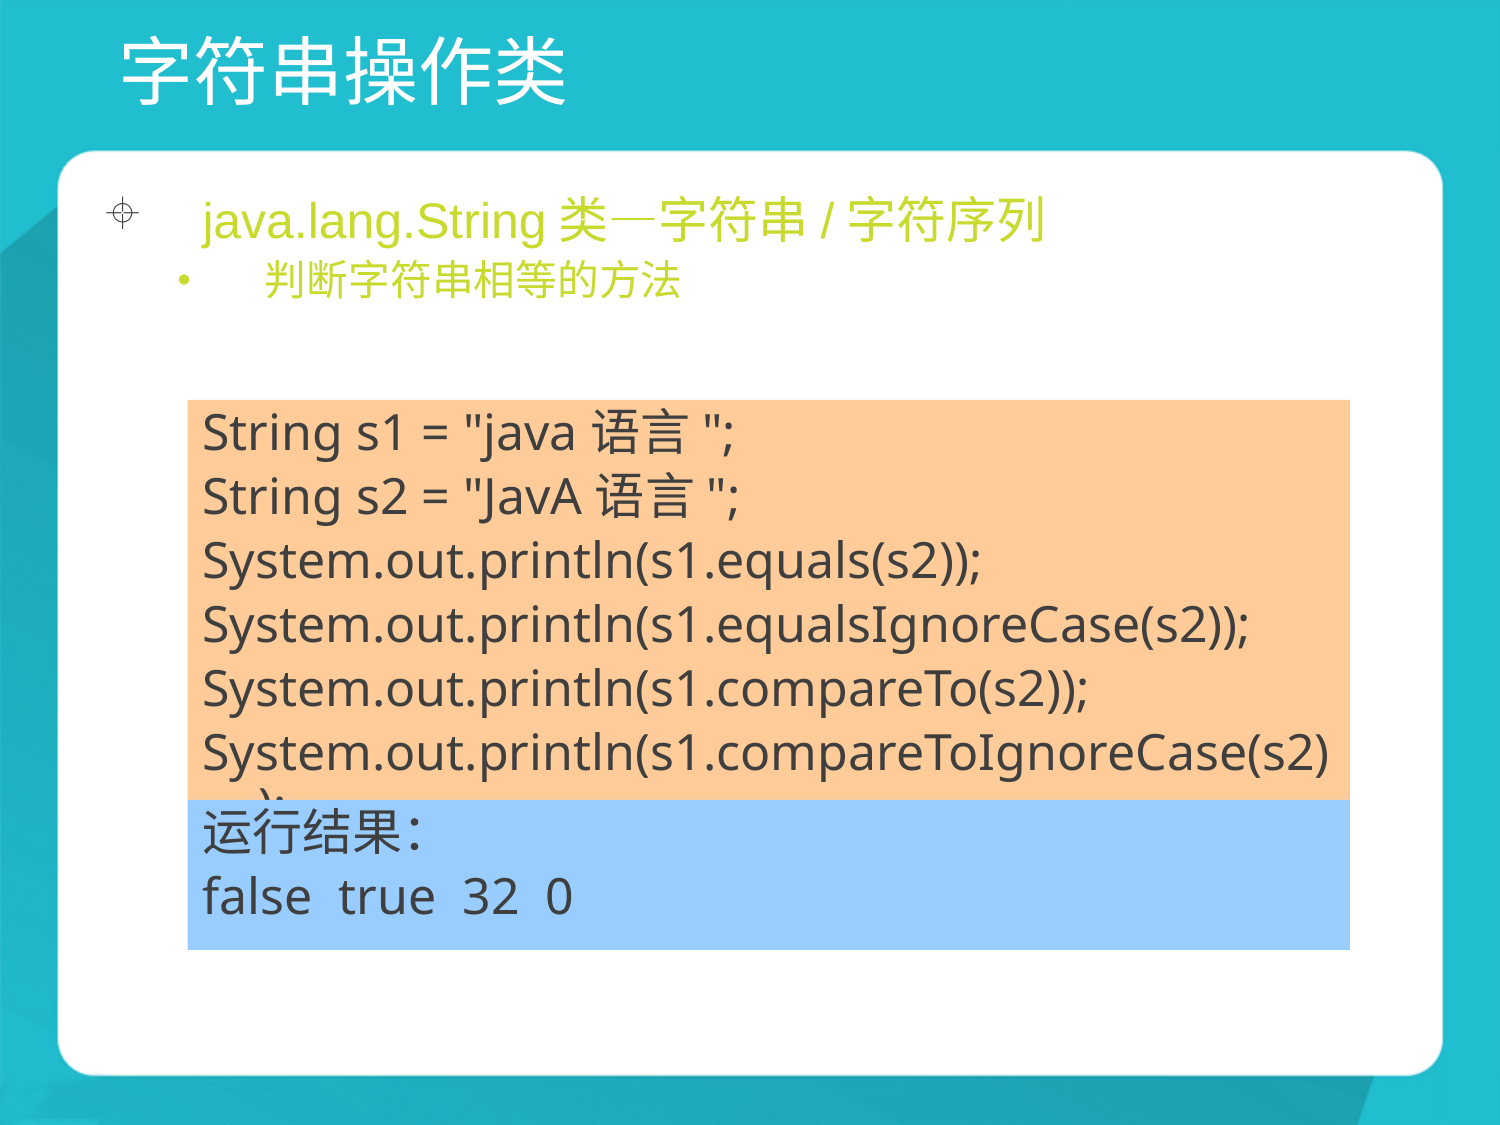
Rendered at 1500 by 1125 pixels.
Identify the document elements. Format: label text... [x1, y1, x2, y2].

text_box 运行结果： false true 32 0 [187, 799, 1350, 950]
list java.lang.String类—字符串/字符序列 判断字符串相等的方法 [87, 187, 1425, 388]
title 字符串操作类 [103, 0, 1397, 150]
picture [0, 0, 1500, 1125]
text_box String s1 = "java语言"; String s2 = "JavA语言"; System.out.println(s1.equals(s2)); System.out.println(s1.equalsIgnoreCase(s2)); System.out.println(s1.compareTo(s2)); System.out.println(s1.compareToIgnoreCase(s2)); [187, 399, 1350, 799]
